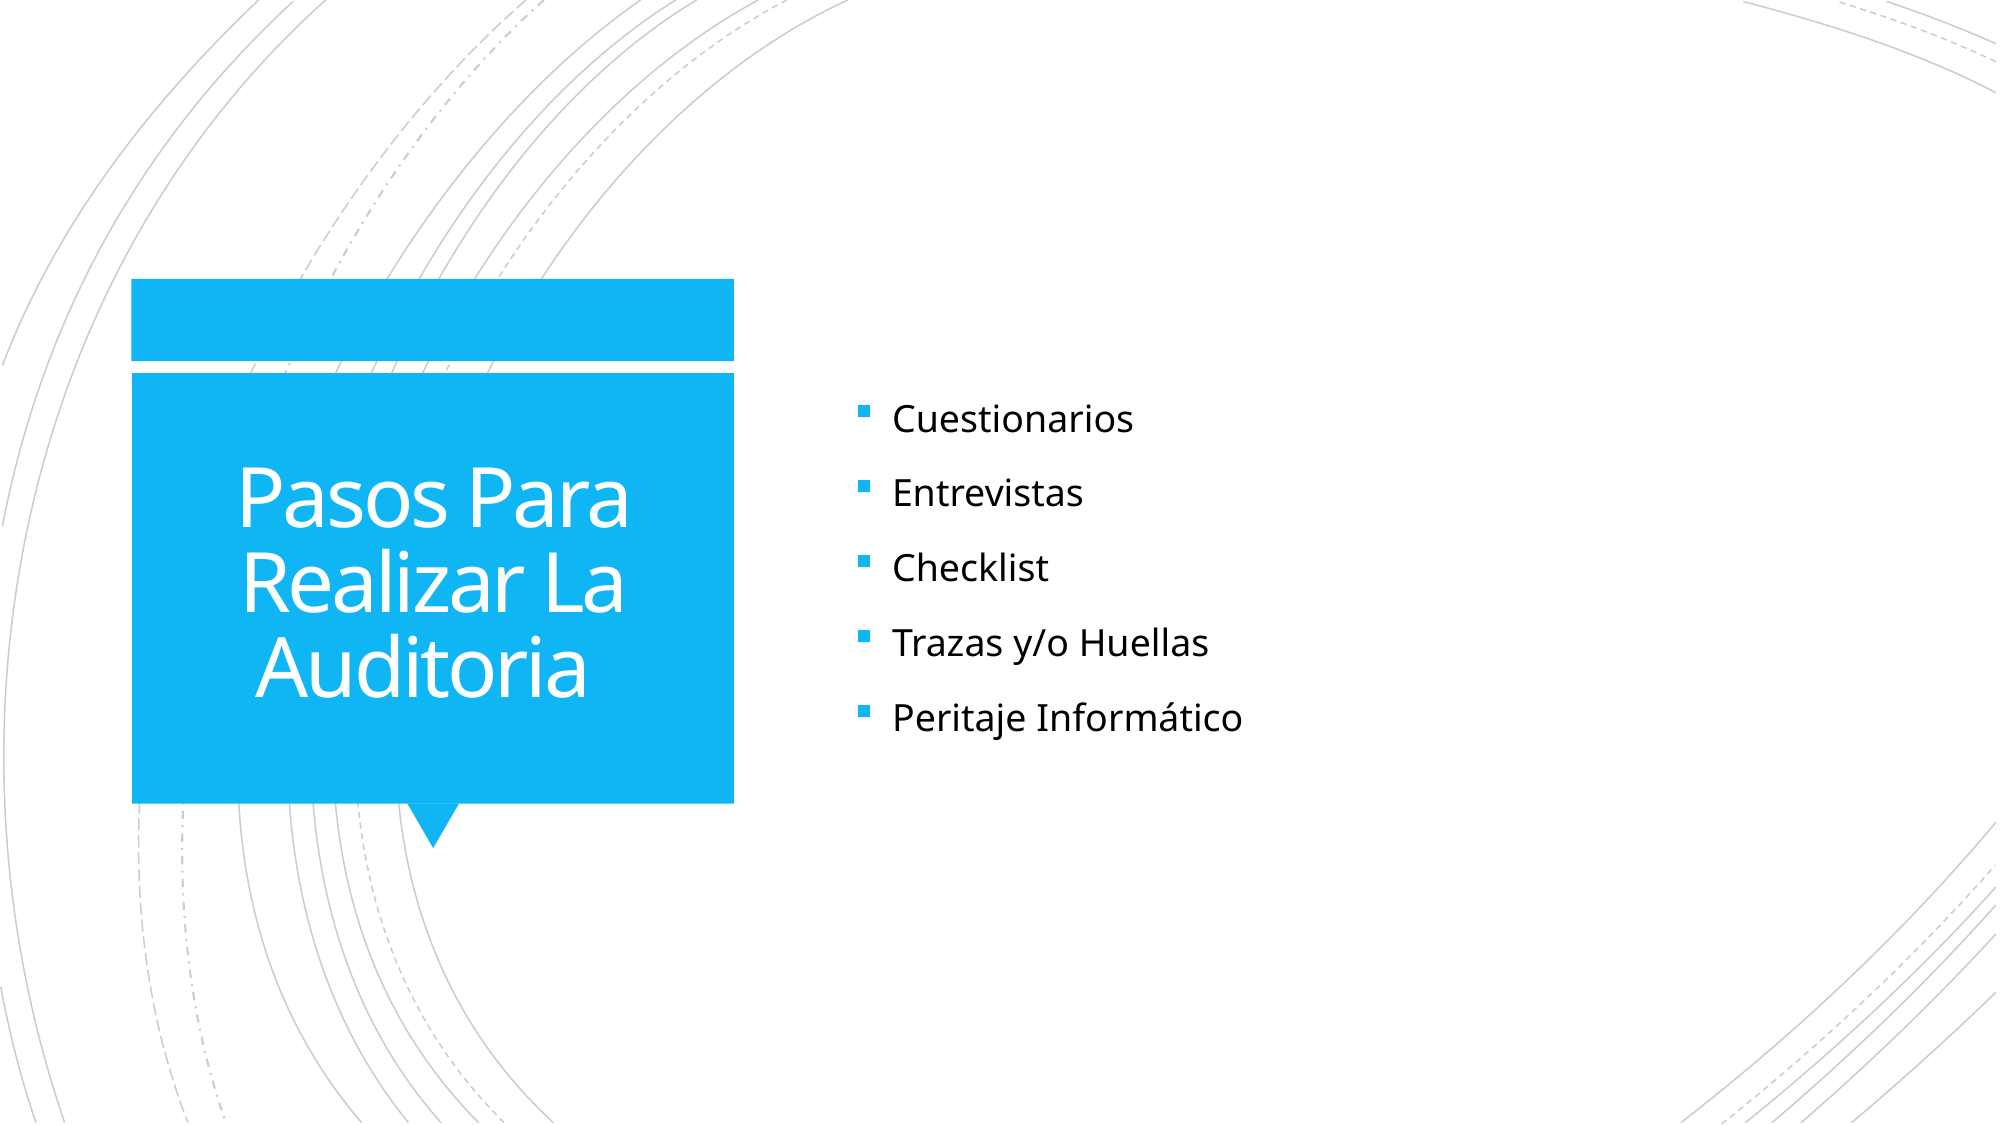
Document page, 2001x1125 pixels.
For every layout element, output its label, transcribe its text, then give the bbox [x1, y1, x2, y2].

list Cuestionarios Entrevistas Checklist Trazas y/o Huellas Peritaje Informático [839, 131, 1871, 993]
title Pasos Para Realizar La Auditoria [145, 385, 720, 789]
